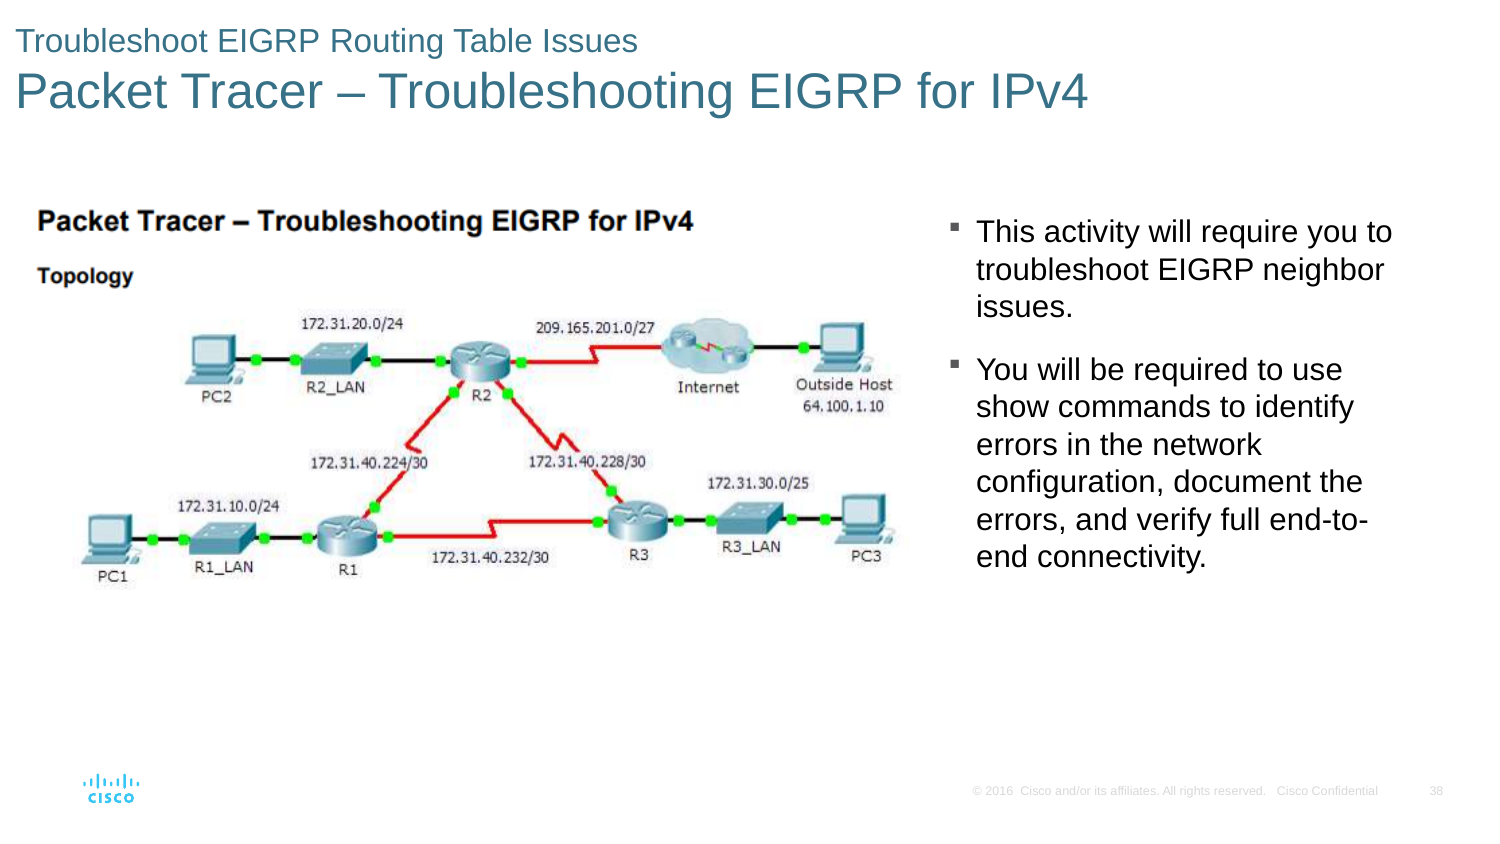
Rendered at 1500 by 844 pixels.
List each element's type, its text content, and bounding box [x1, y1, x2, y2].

picture [21, 203, 921, 603]
title Troubleshoot EIGRP Routing Table Issues Packet Tracer – Troubleshooting EIGRP for IPv4 [0, 6, 1405, 131]
list This activity will require you to troubleshoot EIGRP neighbor issues. You will be required to use show commands to identify errors in the network configuration, document the errors, and verify full end-to-end connectivity. [933, 204, 1432, 707]
